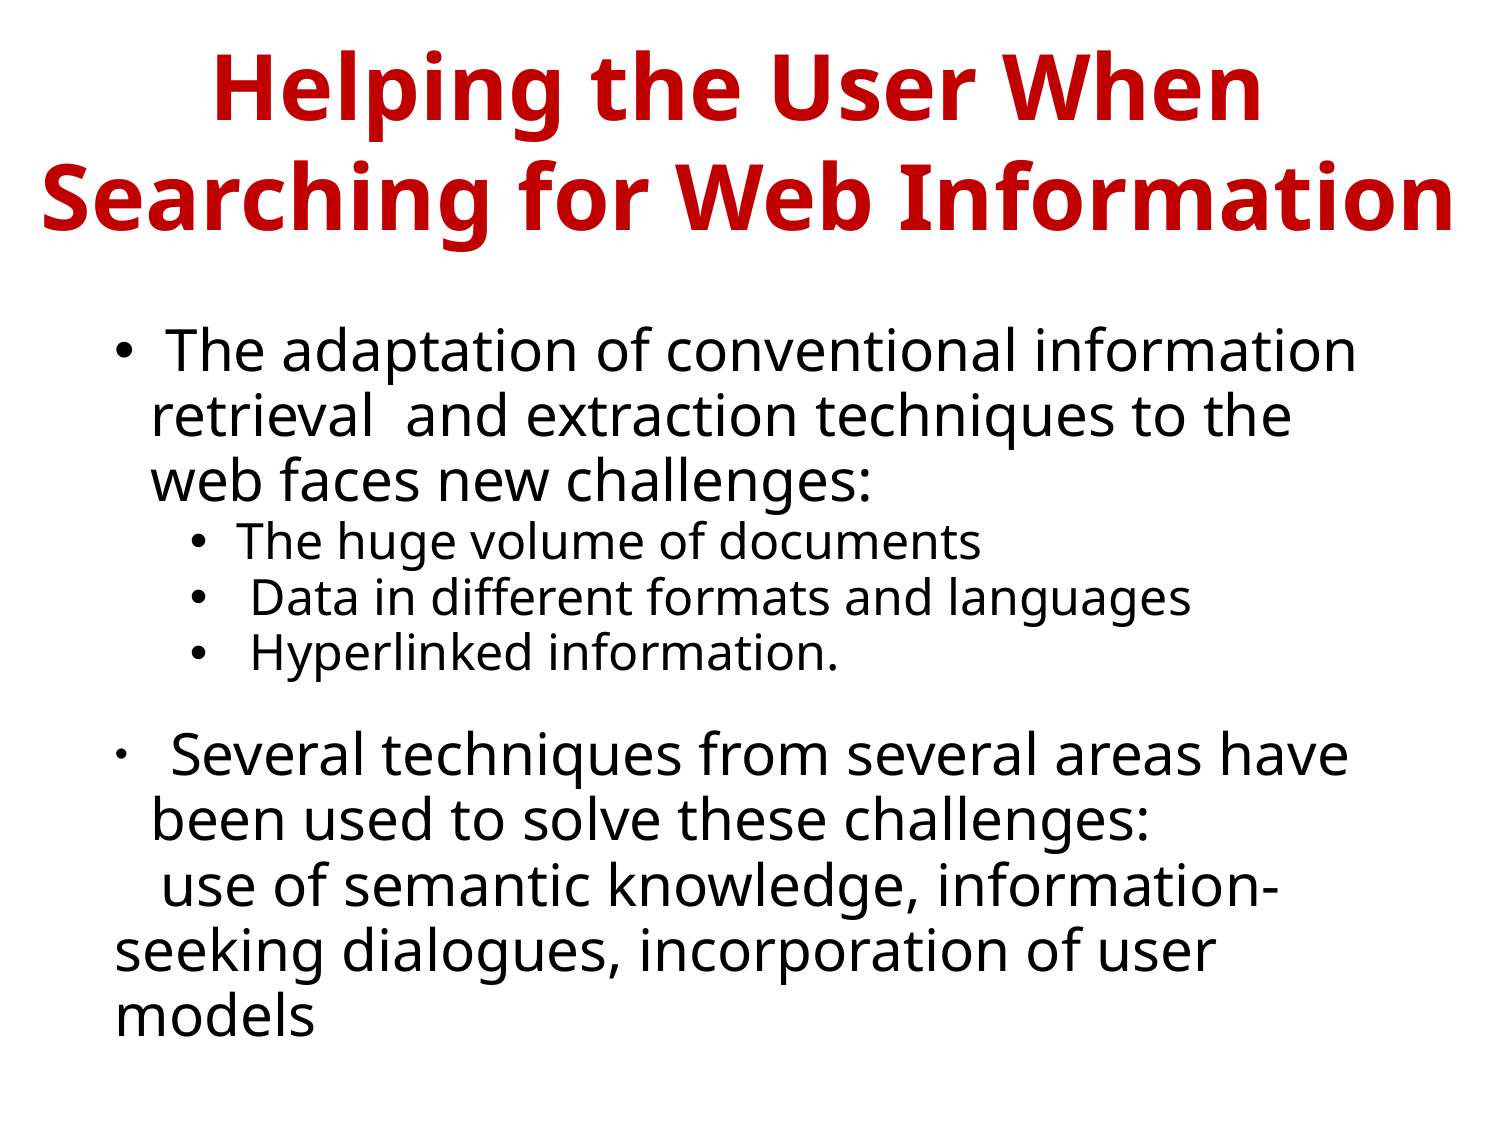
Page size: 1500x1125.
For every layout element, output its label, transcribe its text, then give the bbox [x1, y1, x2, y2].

text_box The adaptation of conventional information retrieval and extraction techniques to the web faces new challenges: The huge volume of documents Data in different formats and languages Hyperlinked information. Several techniques from several areas have been used to solve these challenges: use of semantic knowledge, information-seeking dialogues, incorporation of user models [100, 267, 1412, 1057]
text_box Helping the User When Searching for Web Information [74, 36, 1425, 242]
